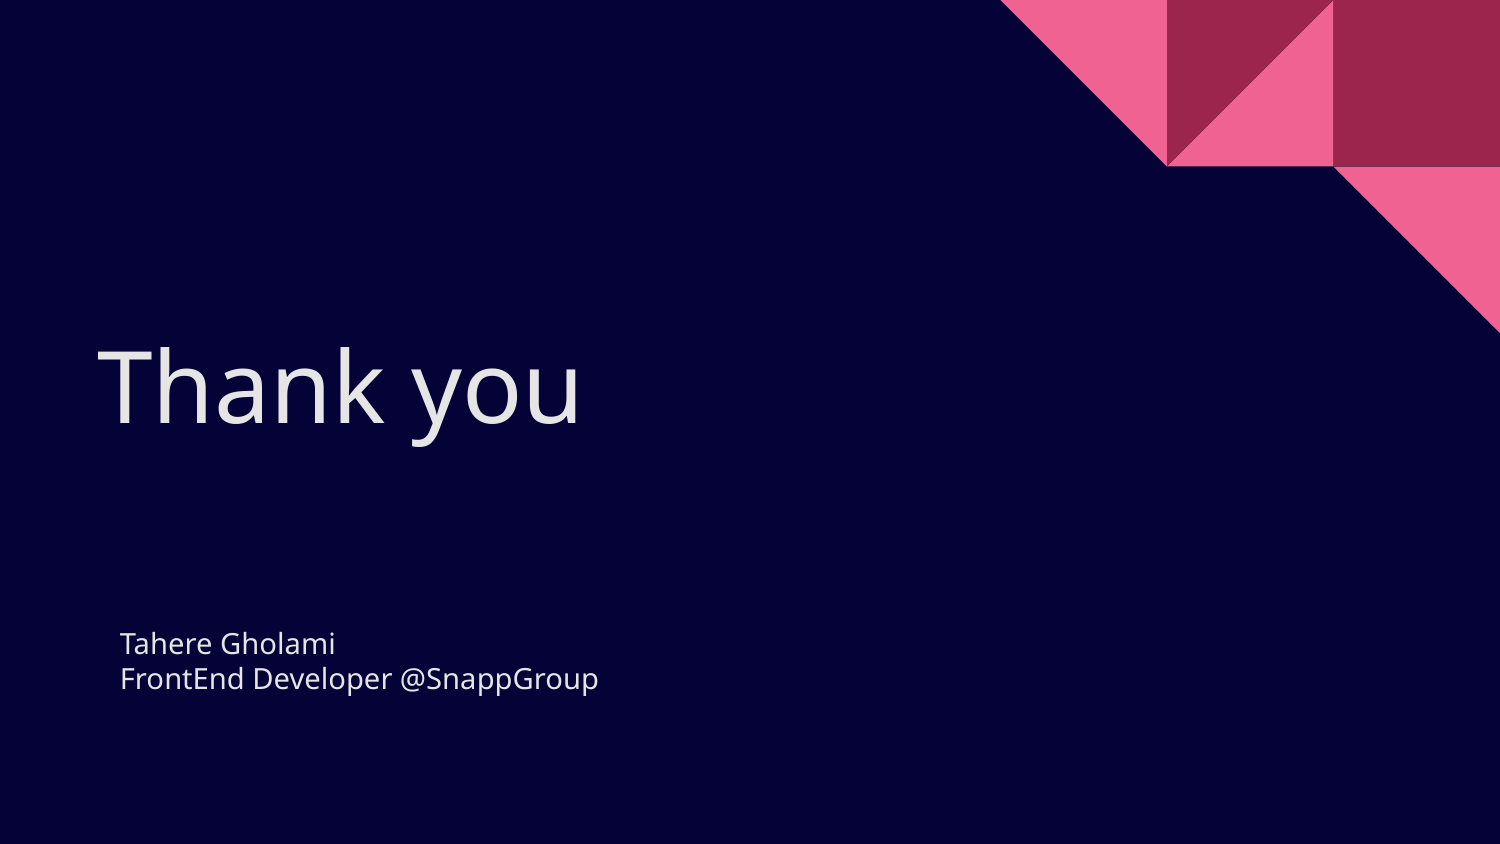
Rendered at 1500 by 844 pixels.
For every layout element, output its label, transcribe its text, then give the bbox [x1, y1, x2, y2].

title Thank you [82, 175, 1005, 592]
text_box Tahere Gholami FrontEnd Developer @SnappGroup [104, 610, 1243, 744]
